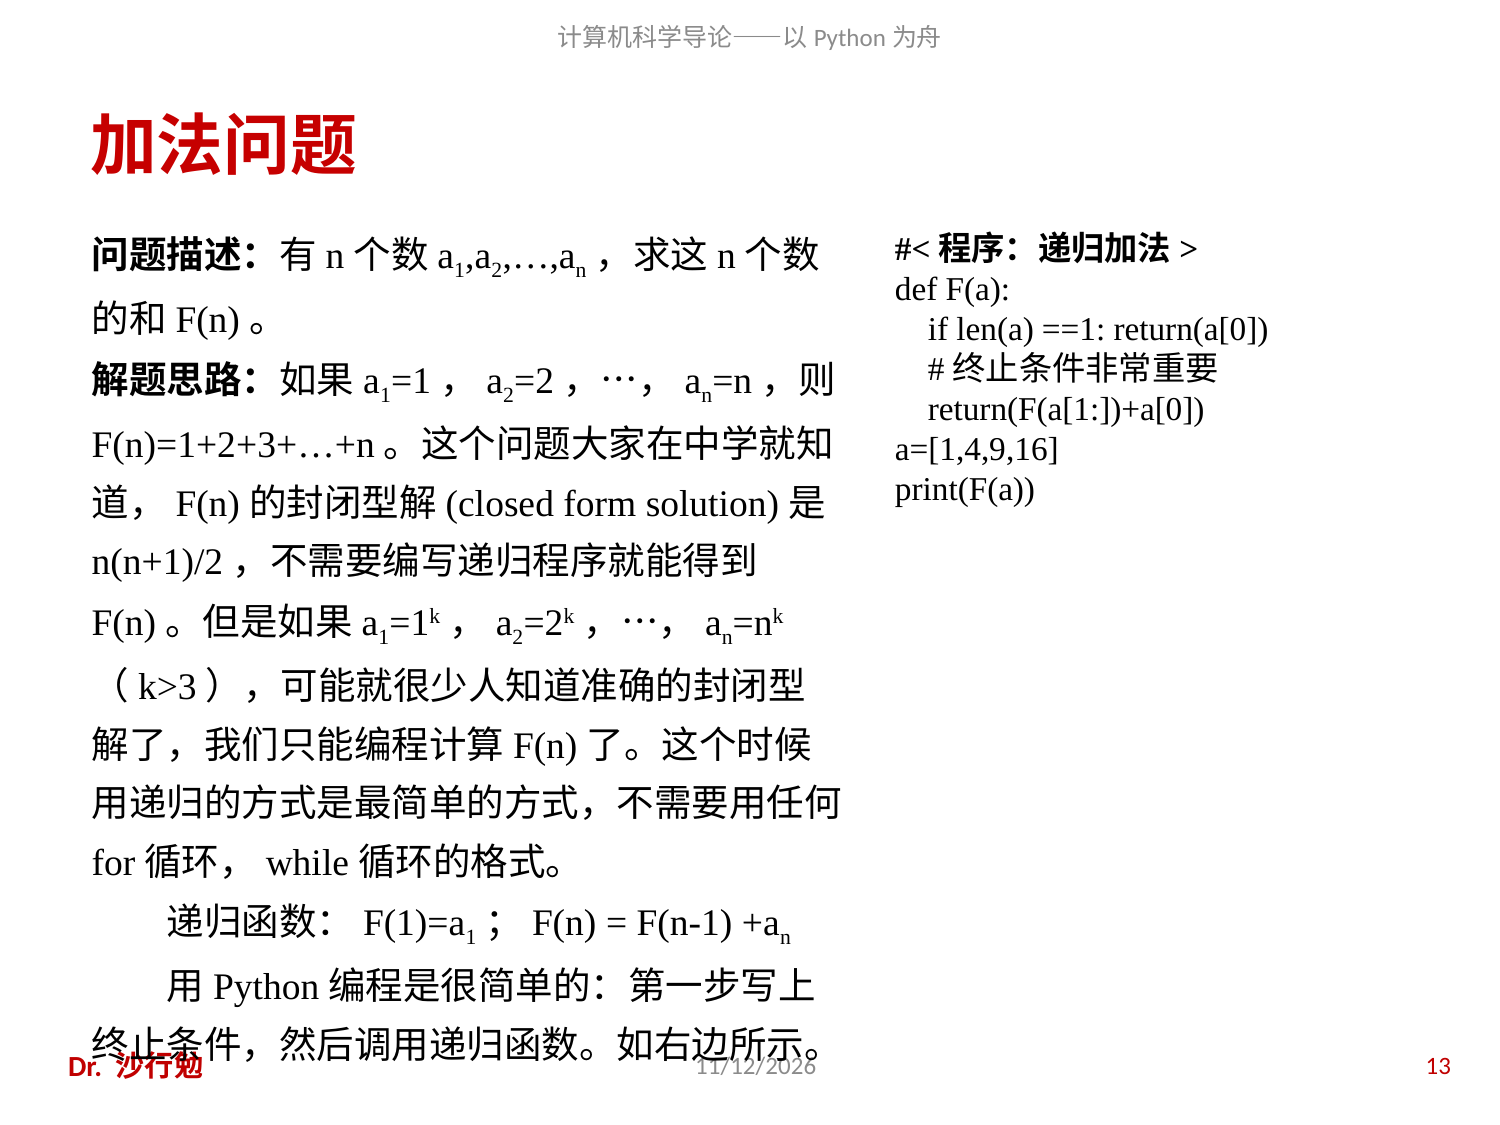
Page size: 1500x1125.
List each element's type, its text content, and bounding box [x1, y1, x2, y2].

footer Dr. 沙行勉 [53, 1035, 386, 1095]
slide_number 13 [1116, 1035, 1467, 1095]
list 问题描述：有n个数a1,a2,…,an，求这n个数的和F(n)。 解题思路：如果a1=1，a2=2，…，an=n，则F(n)=1+2+3+…+n。这个问题大家在中学就知道，F(n)的封闭型解(closed form solution)是n(n+1)/2，不需要编写递归程序就能得到F(n)。但是如果a1=1k，a2=2k，…，an=nk（k>3），可能就很少人知道准确的封闭型解了，我们只能编程计算F(n)了。这个时候用递归的方式是最简单的方式，不需要用任何for循环，while循环的格式。 递归函数：F(1)=a1；F(n) = F(n-1) +an 用Python编程是很简单的：第一步写上终止条件，然后调用递归函数。如右边所示。 [76, 208, 858, 1024]
list #<程序：递归加法> def F(a): if len(a) ==1: return(a[0]) #终止条件非常重要 return(F(a[1:])+a[0]) a=[1,4,9,16] print(F(a)) [879, 219, 1425, 1005]
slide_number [501, 1035, 1010, 1095]
title 加法问题 [75, 90, 1425, 195]
